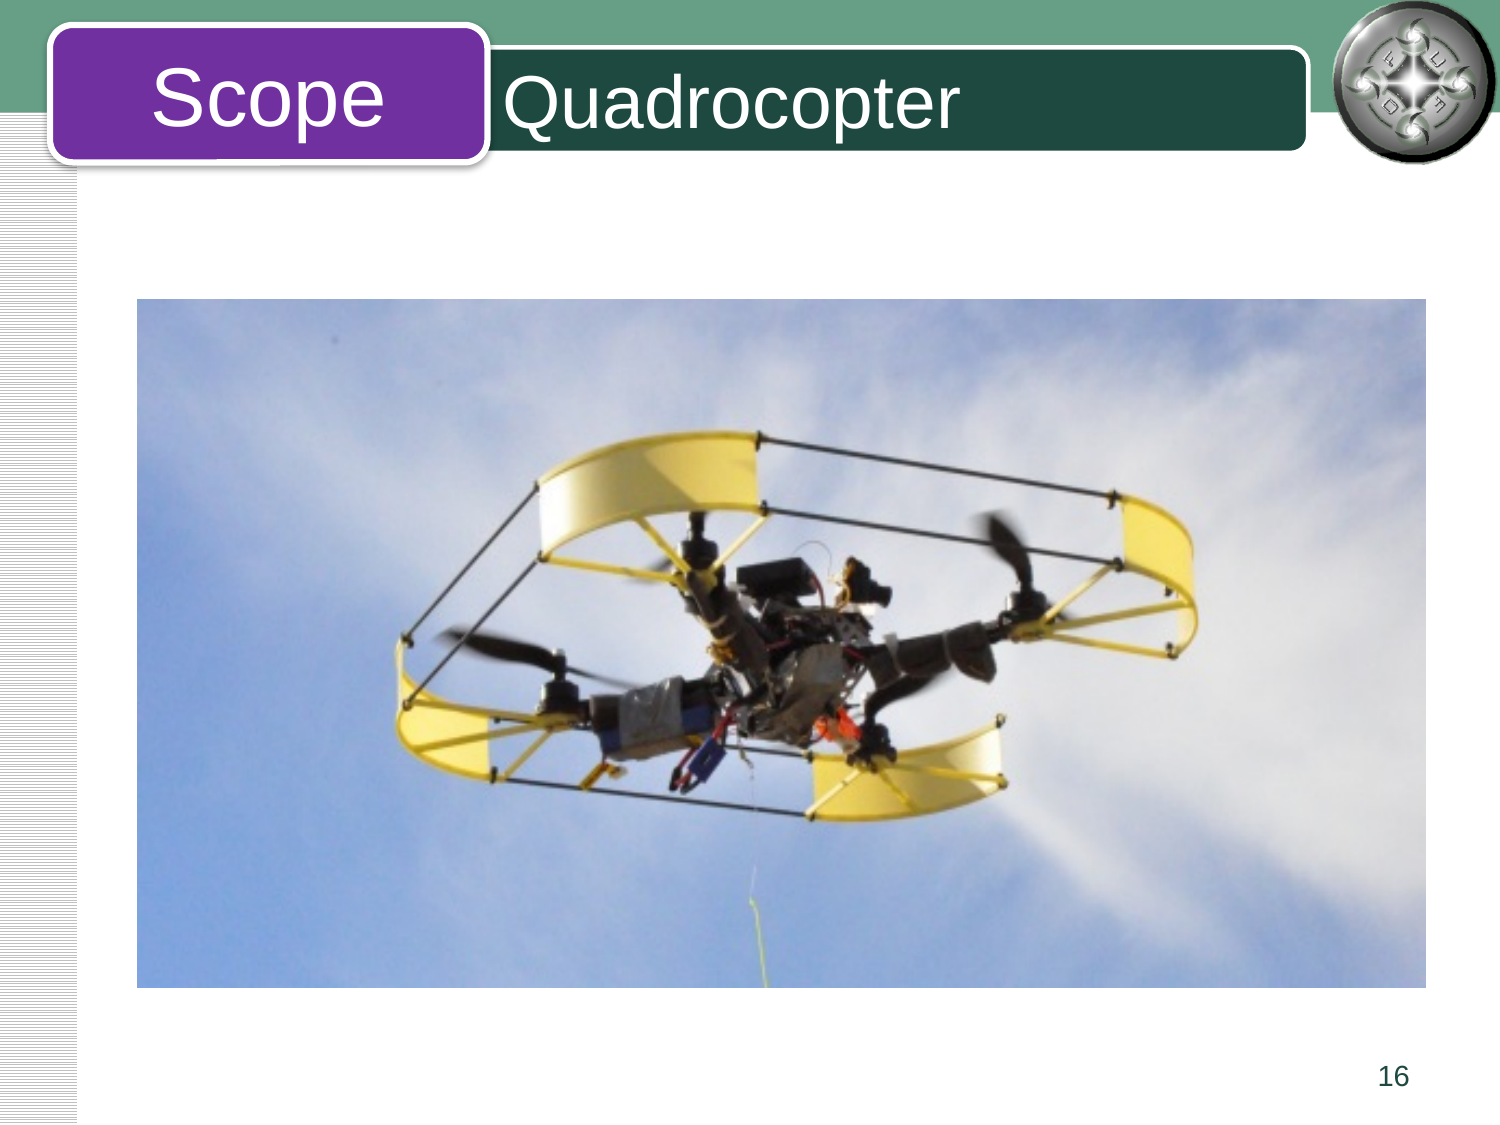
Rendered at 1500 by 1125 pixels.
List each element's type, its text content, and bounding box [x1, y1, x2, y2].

text_box Scope [46, 21, 491, 166]
slide_number 16 [1074, 1049, 1426, 1103]
picture [137, 299, 1426, 988]
title Quadrocopter [496, 52, 1288, 145]
picture [1312, 0, 1500, 201]
